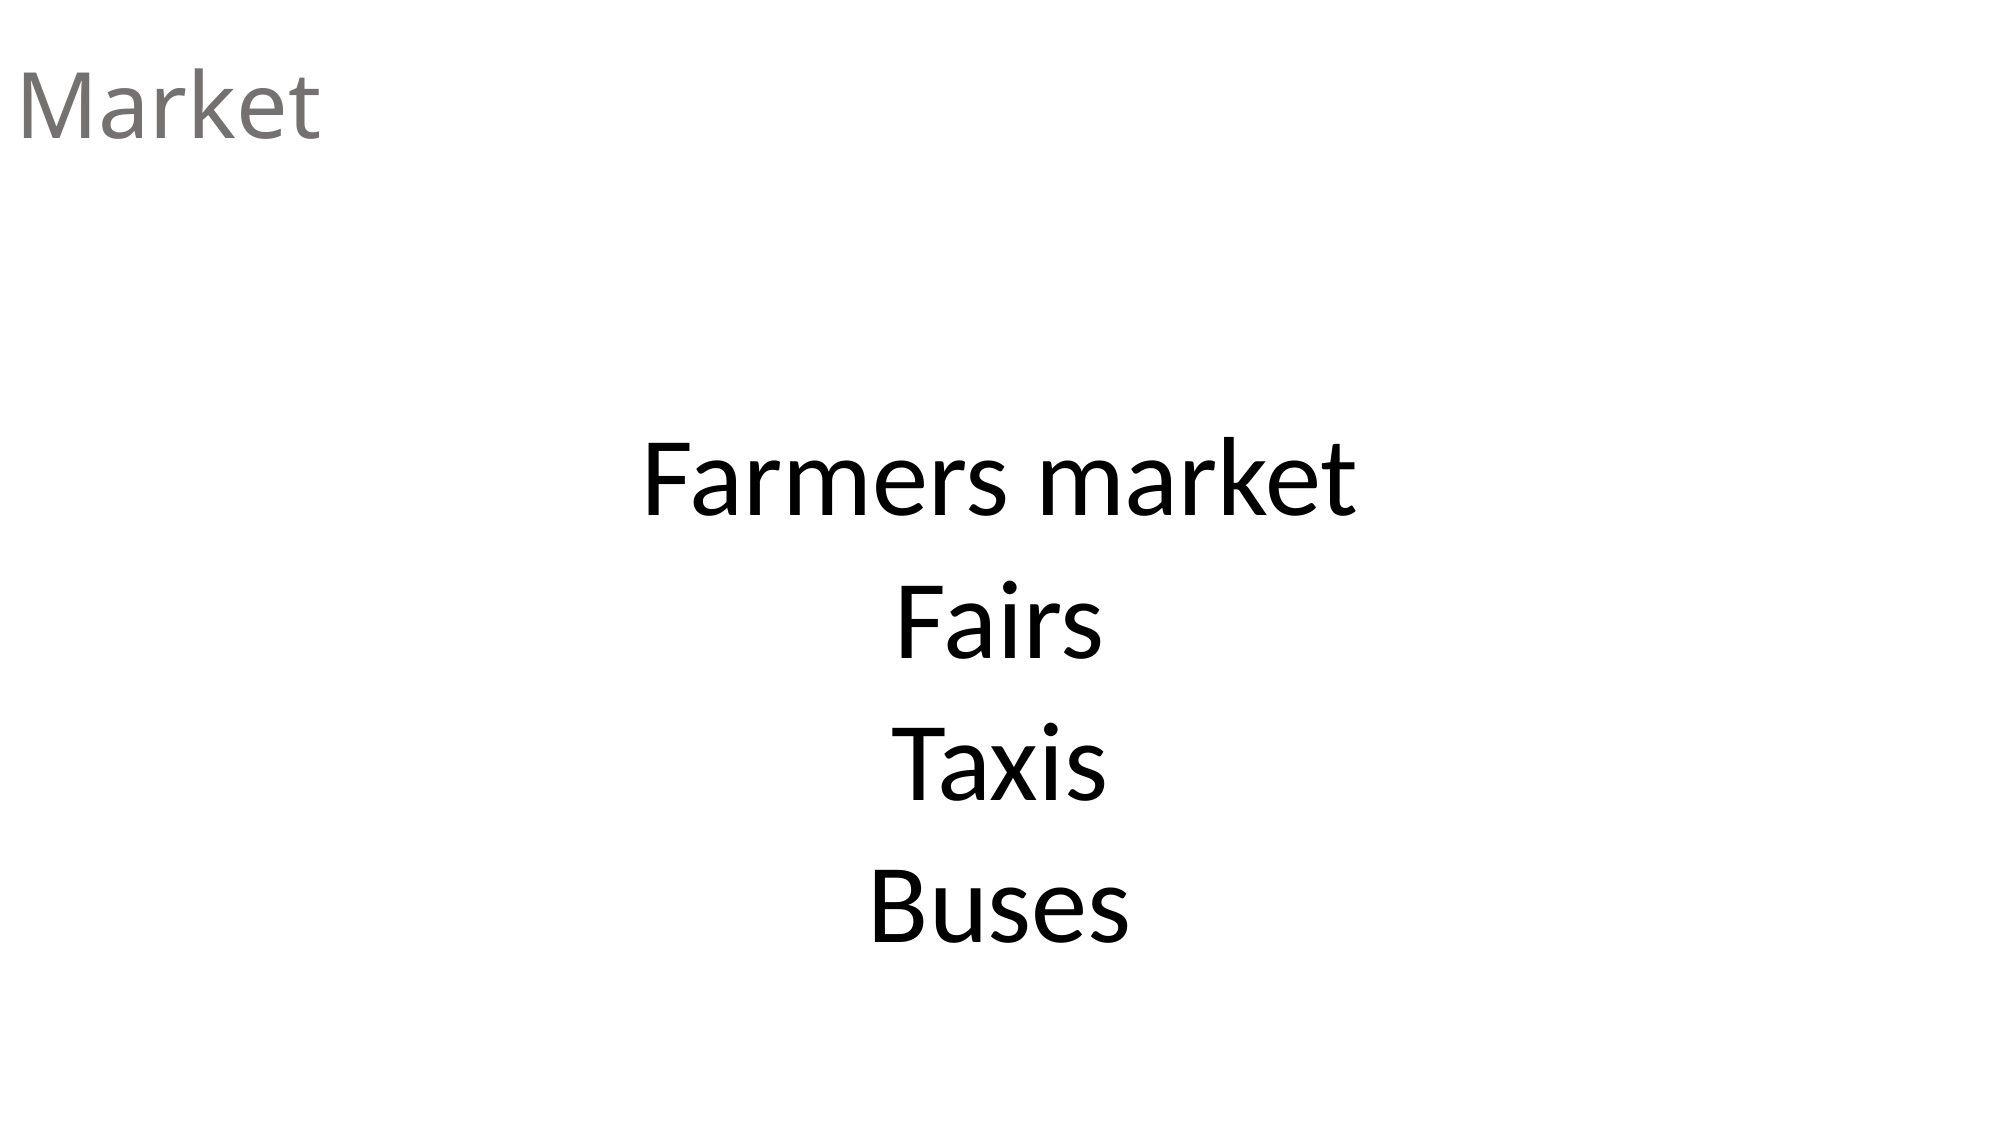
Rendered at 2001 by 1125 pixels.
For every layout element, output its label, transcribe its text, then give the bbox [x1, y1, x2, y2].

title Market [0, 0, 1725, 218]
list Farmers market Fairs Taxis Buses [137, 411, 1863, 1125]
